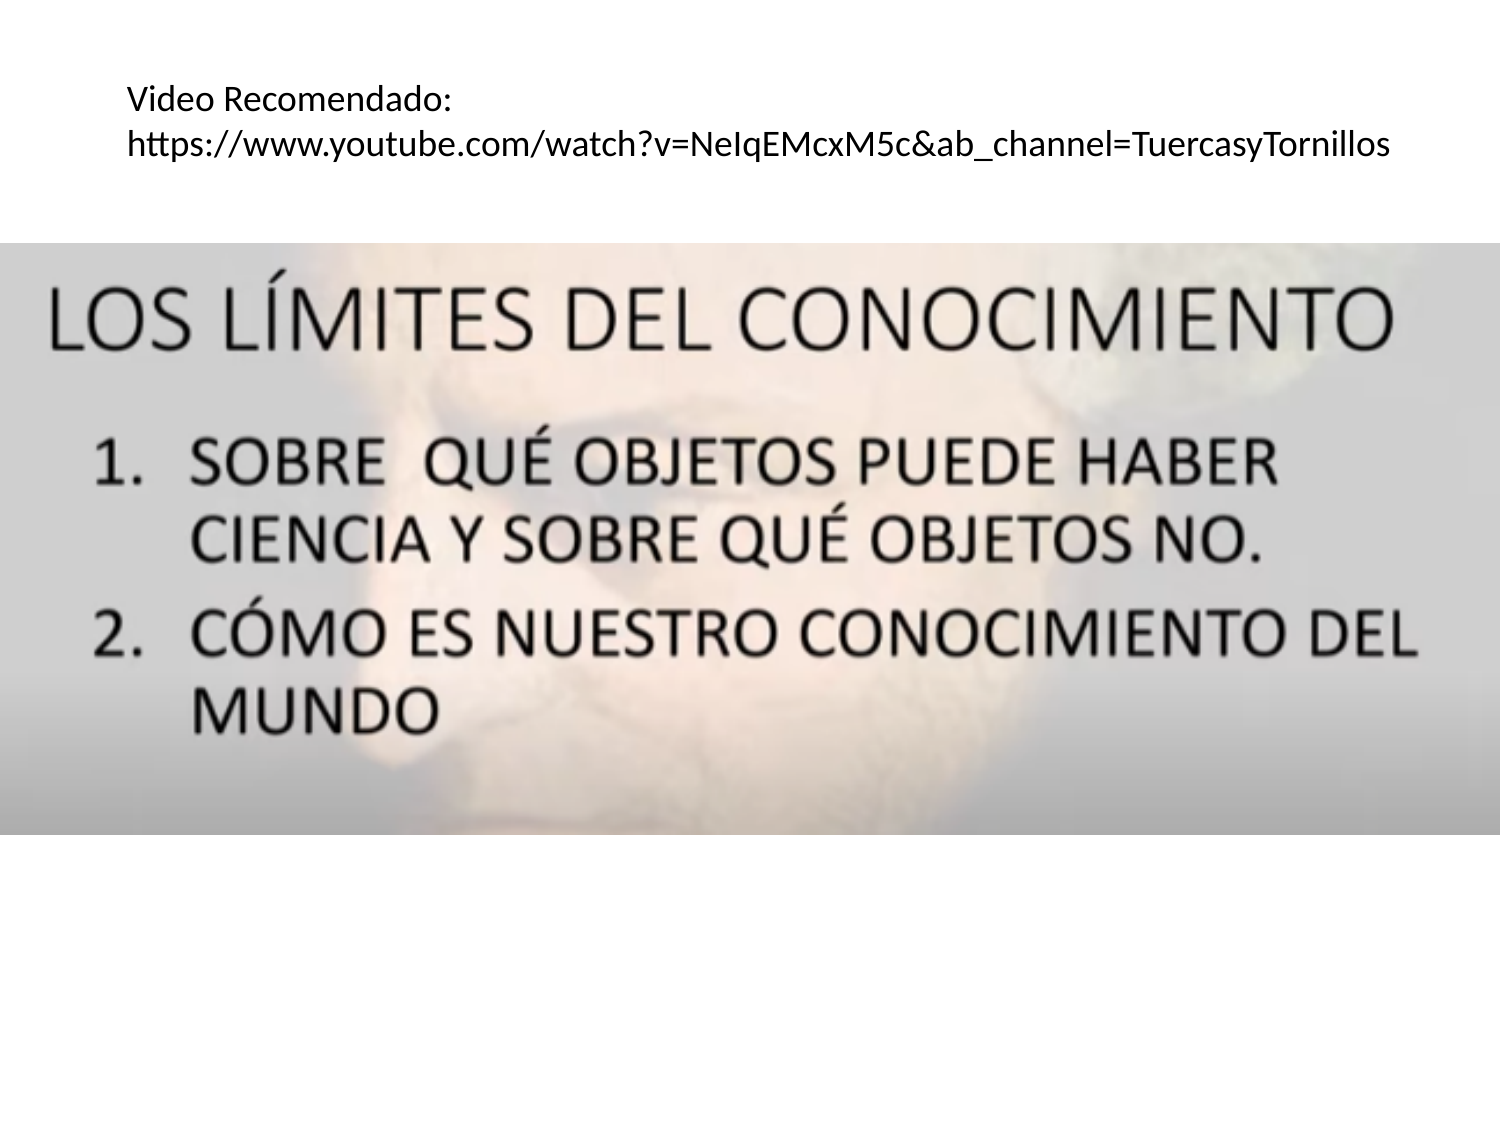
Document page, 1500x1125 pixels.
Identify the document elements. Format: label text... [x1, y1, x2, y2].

picture [0, 243, 1500, 835]
text_box Video Recomendado: https://www.youtube.com/watch?v=NeIqEMcxM5c&ab_channel=TuercasyTornillos [112, 66, 1447, 172]
